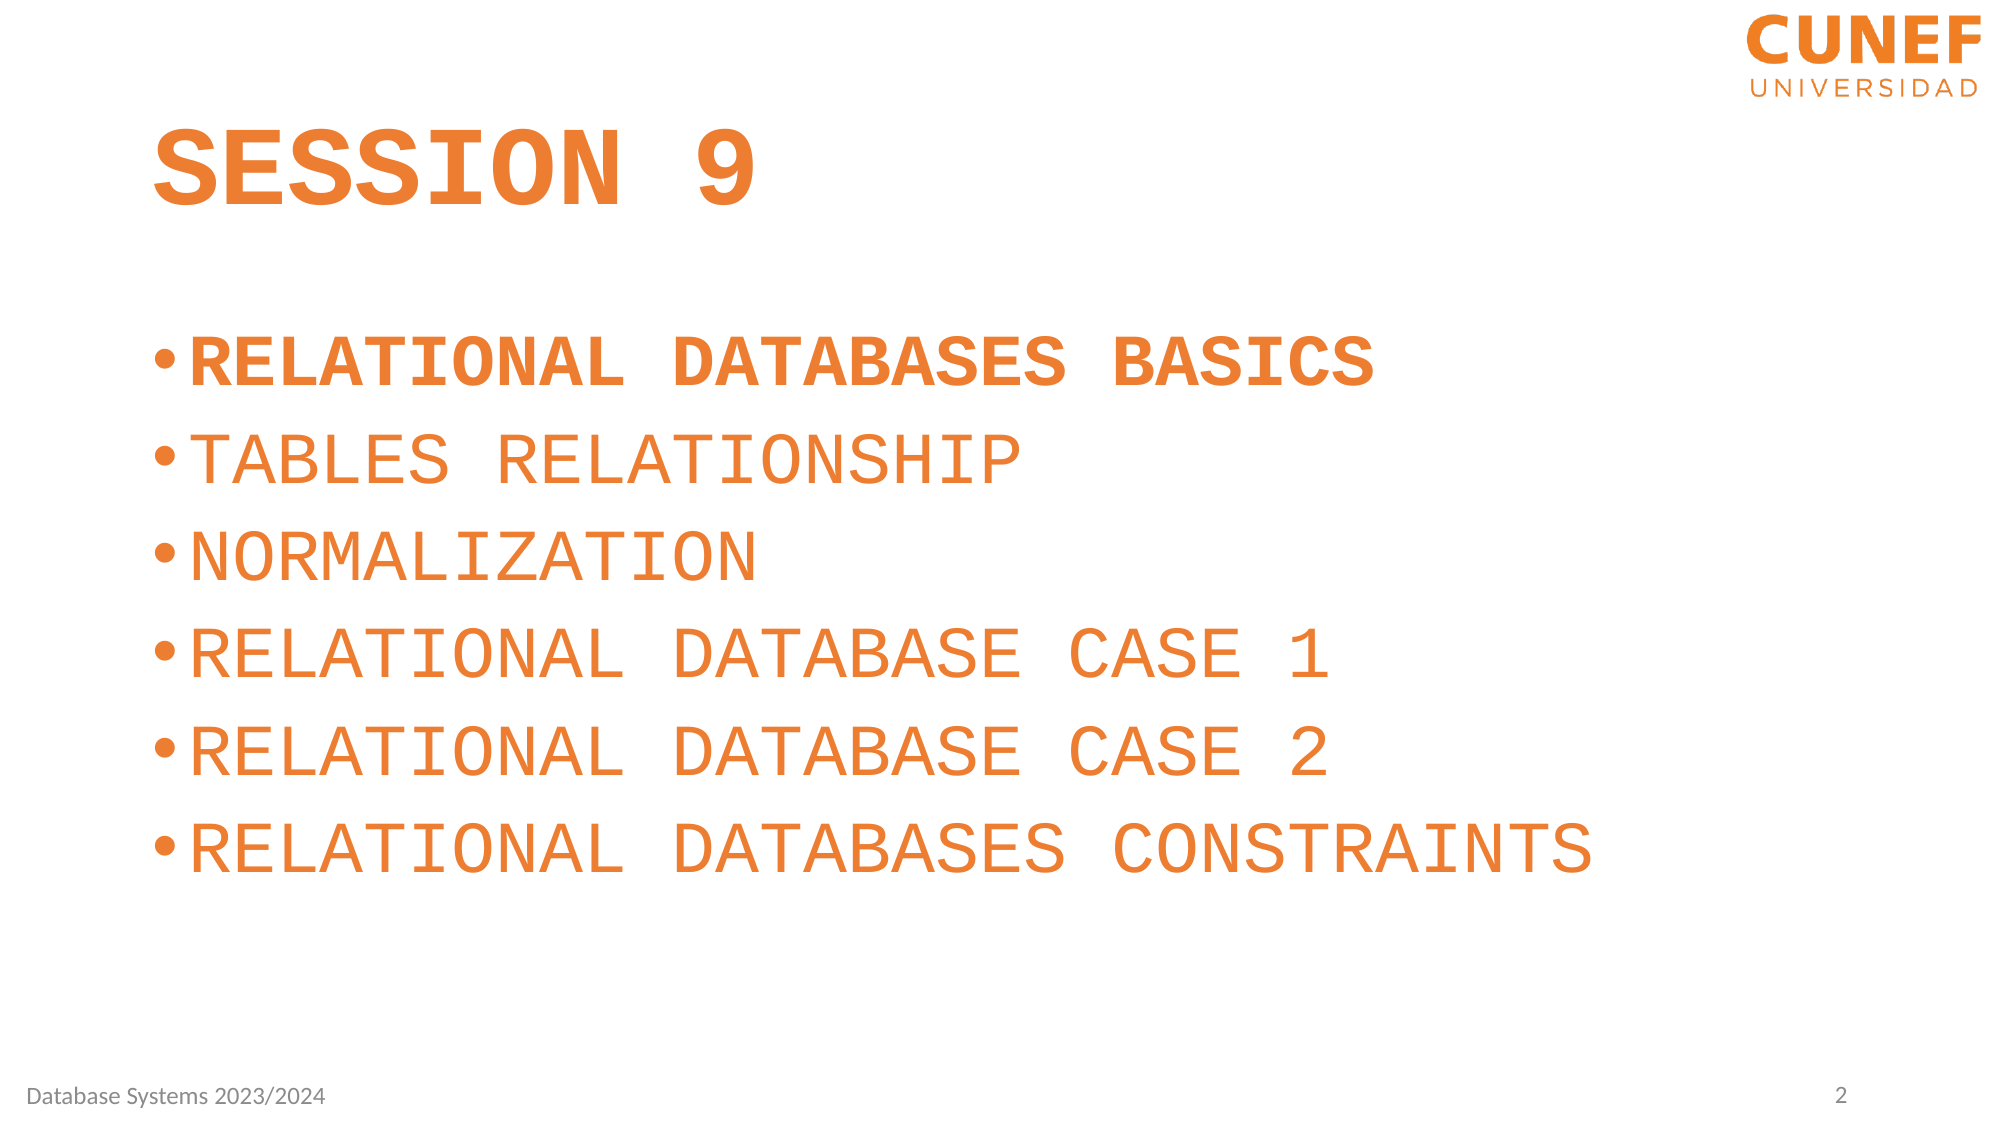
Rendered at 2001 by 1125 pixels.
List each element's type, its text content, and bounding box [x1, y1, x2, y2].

list RELATIONAL DATABASES BASICS TABLES RELATIONSHIP NORMALIZATION RELATIONAL DATABASE CASE 1 RELATIONAL DATABASE CASE 2 RELATIONAL DATABASES CONSTRAINTS [137, 315, 1863, 900]
slide_number 2 [1412, 1063, 1863, 1124]
title SESSION 9 [137, 59, 1863, 278]
footer Database Systems 2023/2024 [0, 1065, 353, 1125]
picture [1744, 12, 1981, 97]
